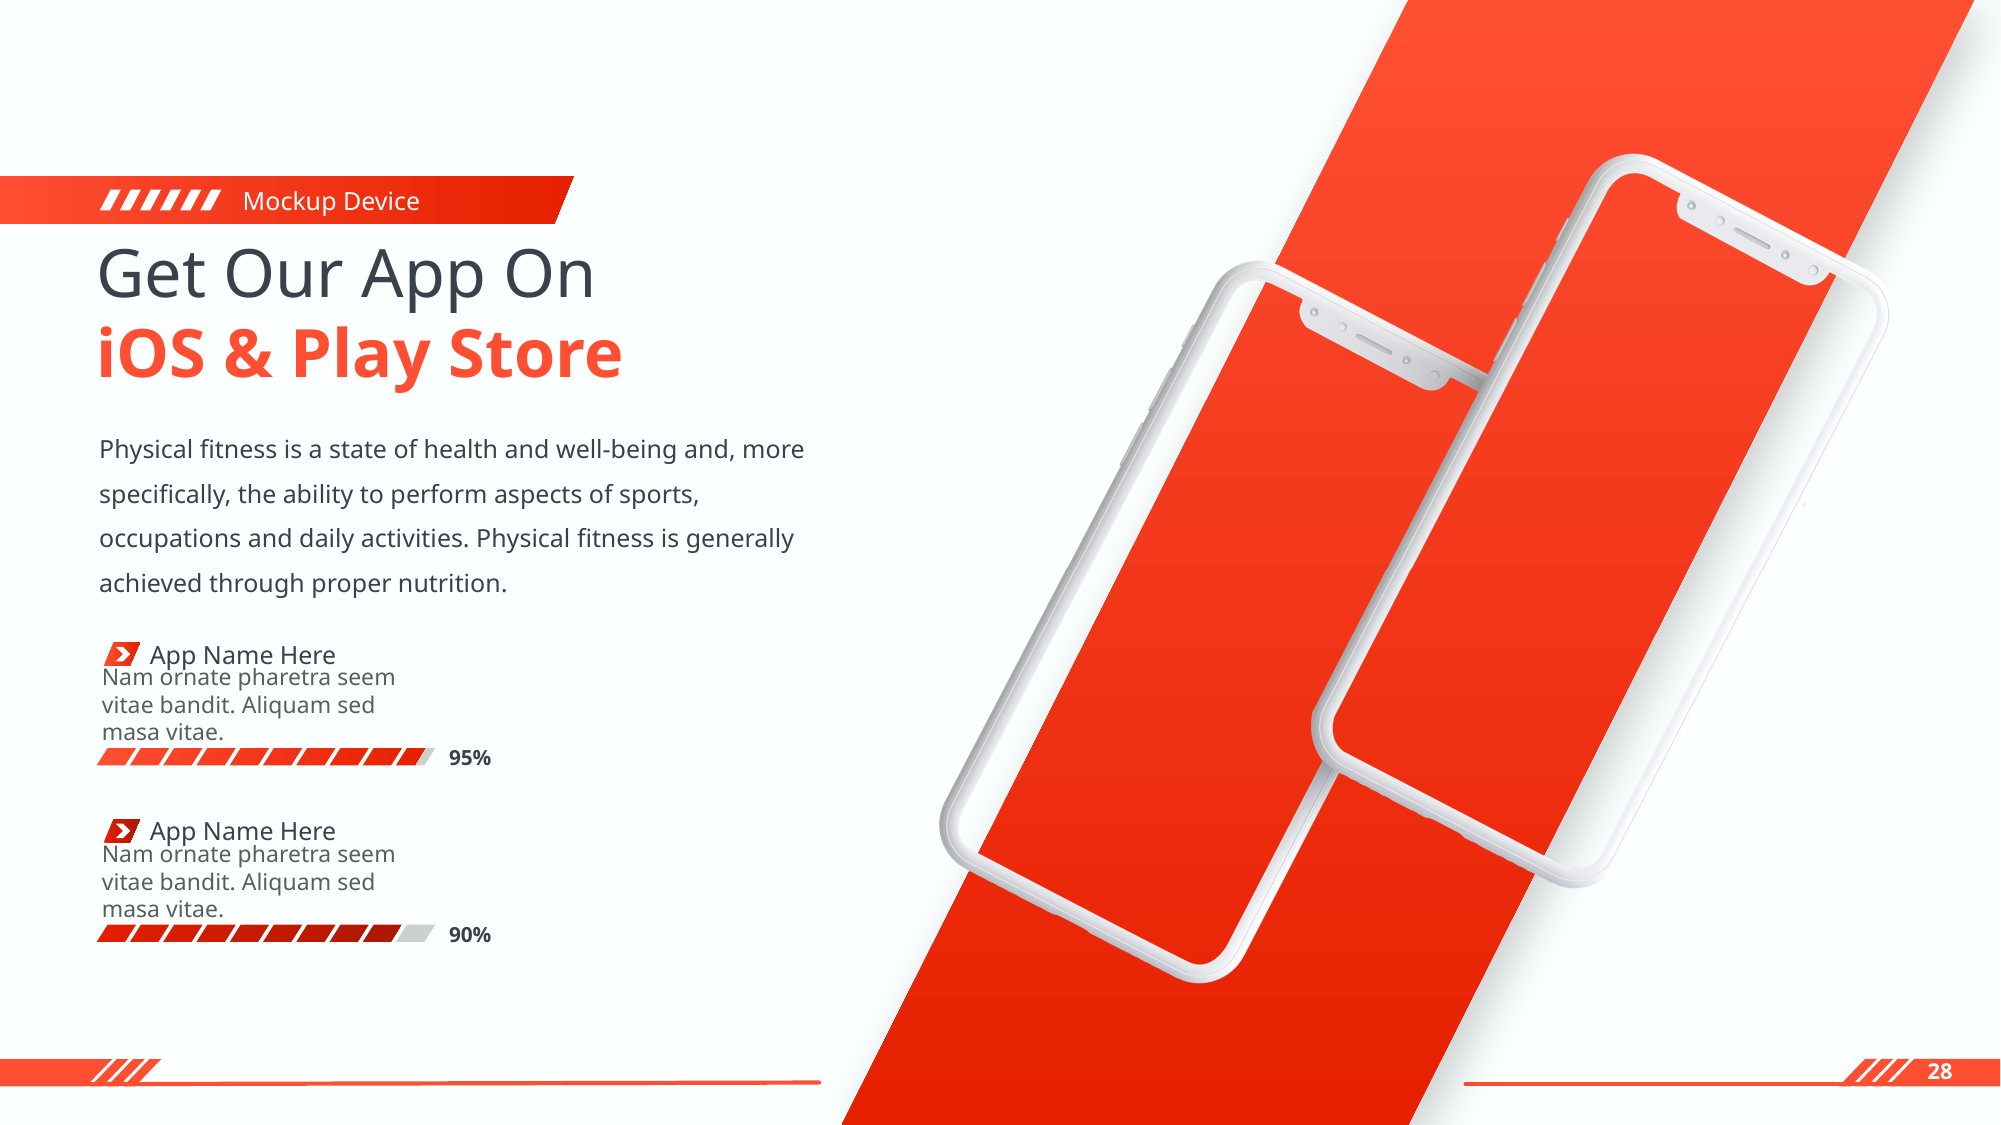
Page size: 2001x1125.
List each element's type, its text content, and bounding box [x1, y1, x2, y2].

text_box [0, 174, 576, 226]
text_box Get Our App On iOS & Play Store [96, 230, 630, 391]
text_box Mockup Device [242, 184, 421, 215]
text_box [99, 189, 222, 211]
picture [931, 147, 1904, 990]
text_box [70, 638, 491, 773]
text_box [70, 815, 491, 950]
text_box Physical fitness is a state of health and well-being and, more specifically, the ability to perform aspects of sports, occupations and daily activities. Physical fitness is generally achieved through proper nutrition. [99, 418, 848, 598]
